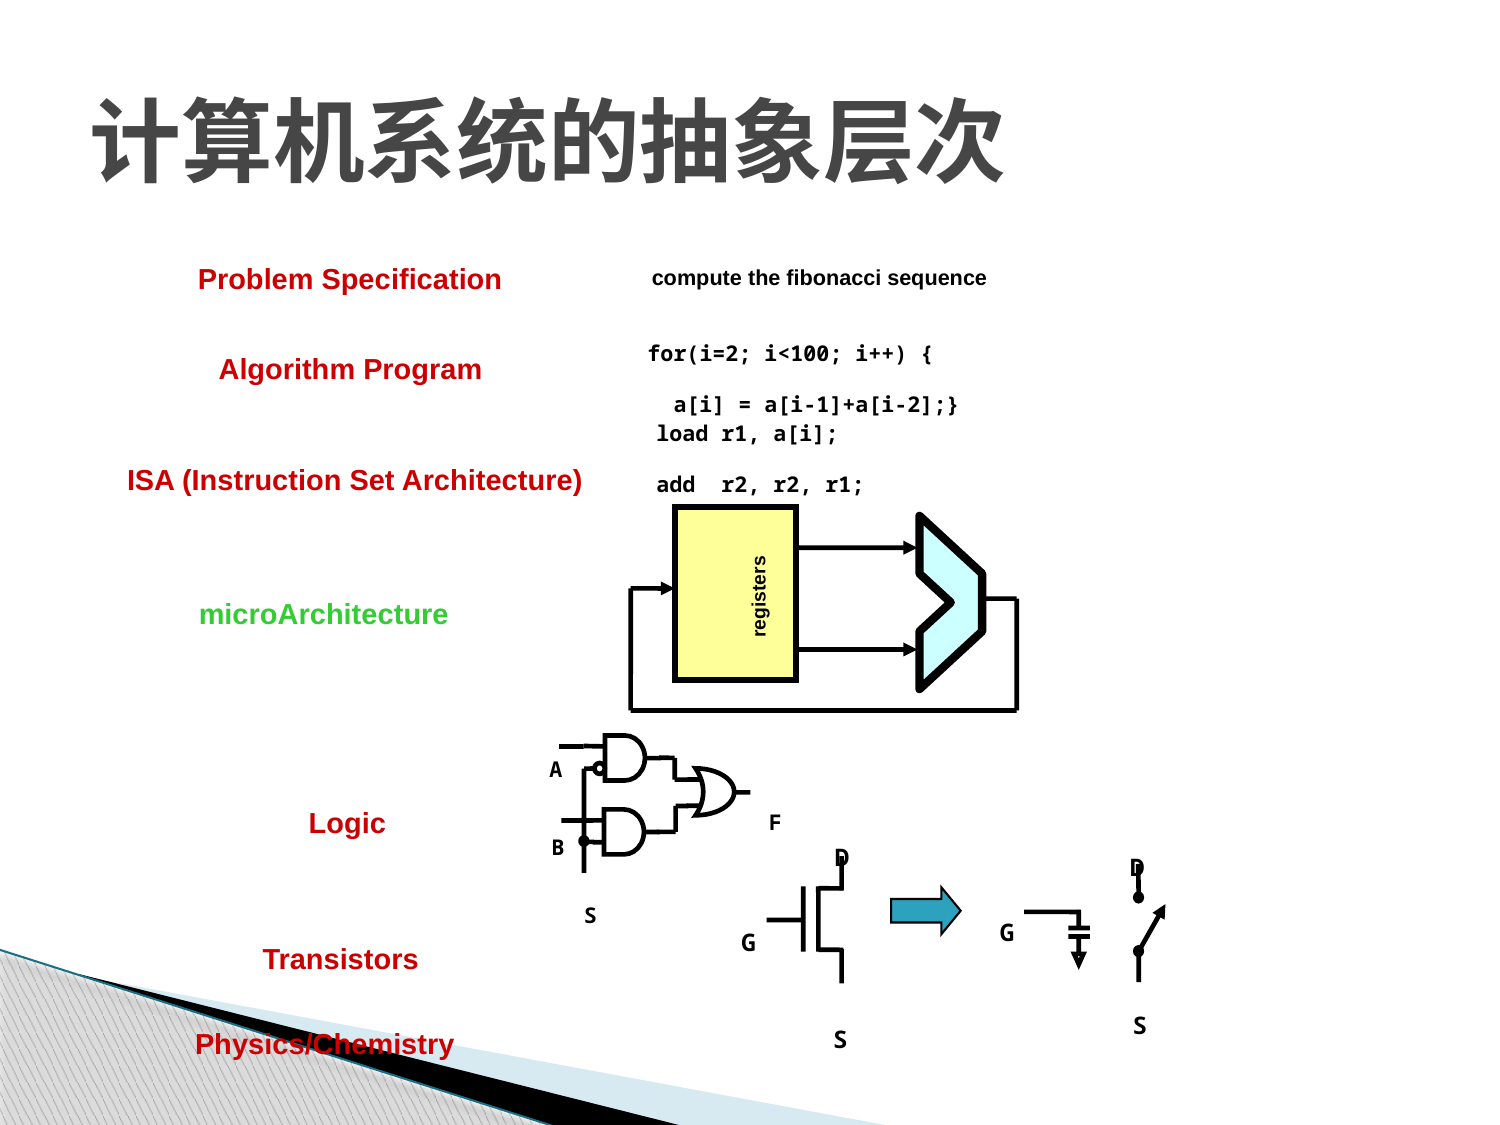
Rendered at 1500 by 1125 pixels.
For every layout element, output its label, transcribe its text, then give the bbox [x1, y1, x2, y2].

title 计算机系统的抽象层次 [75, 45, 1425, 233]
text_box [88, 219, 1365, 1037]
